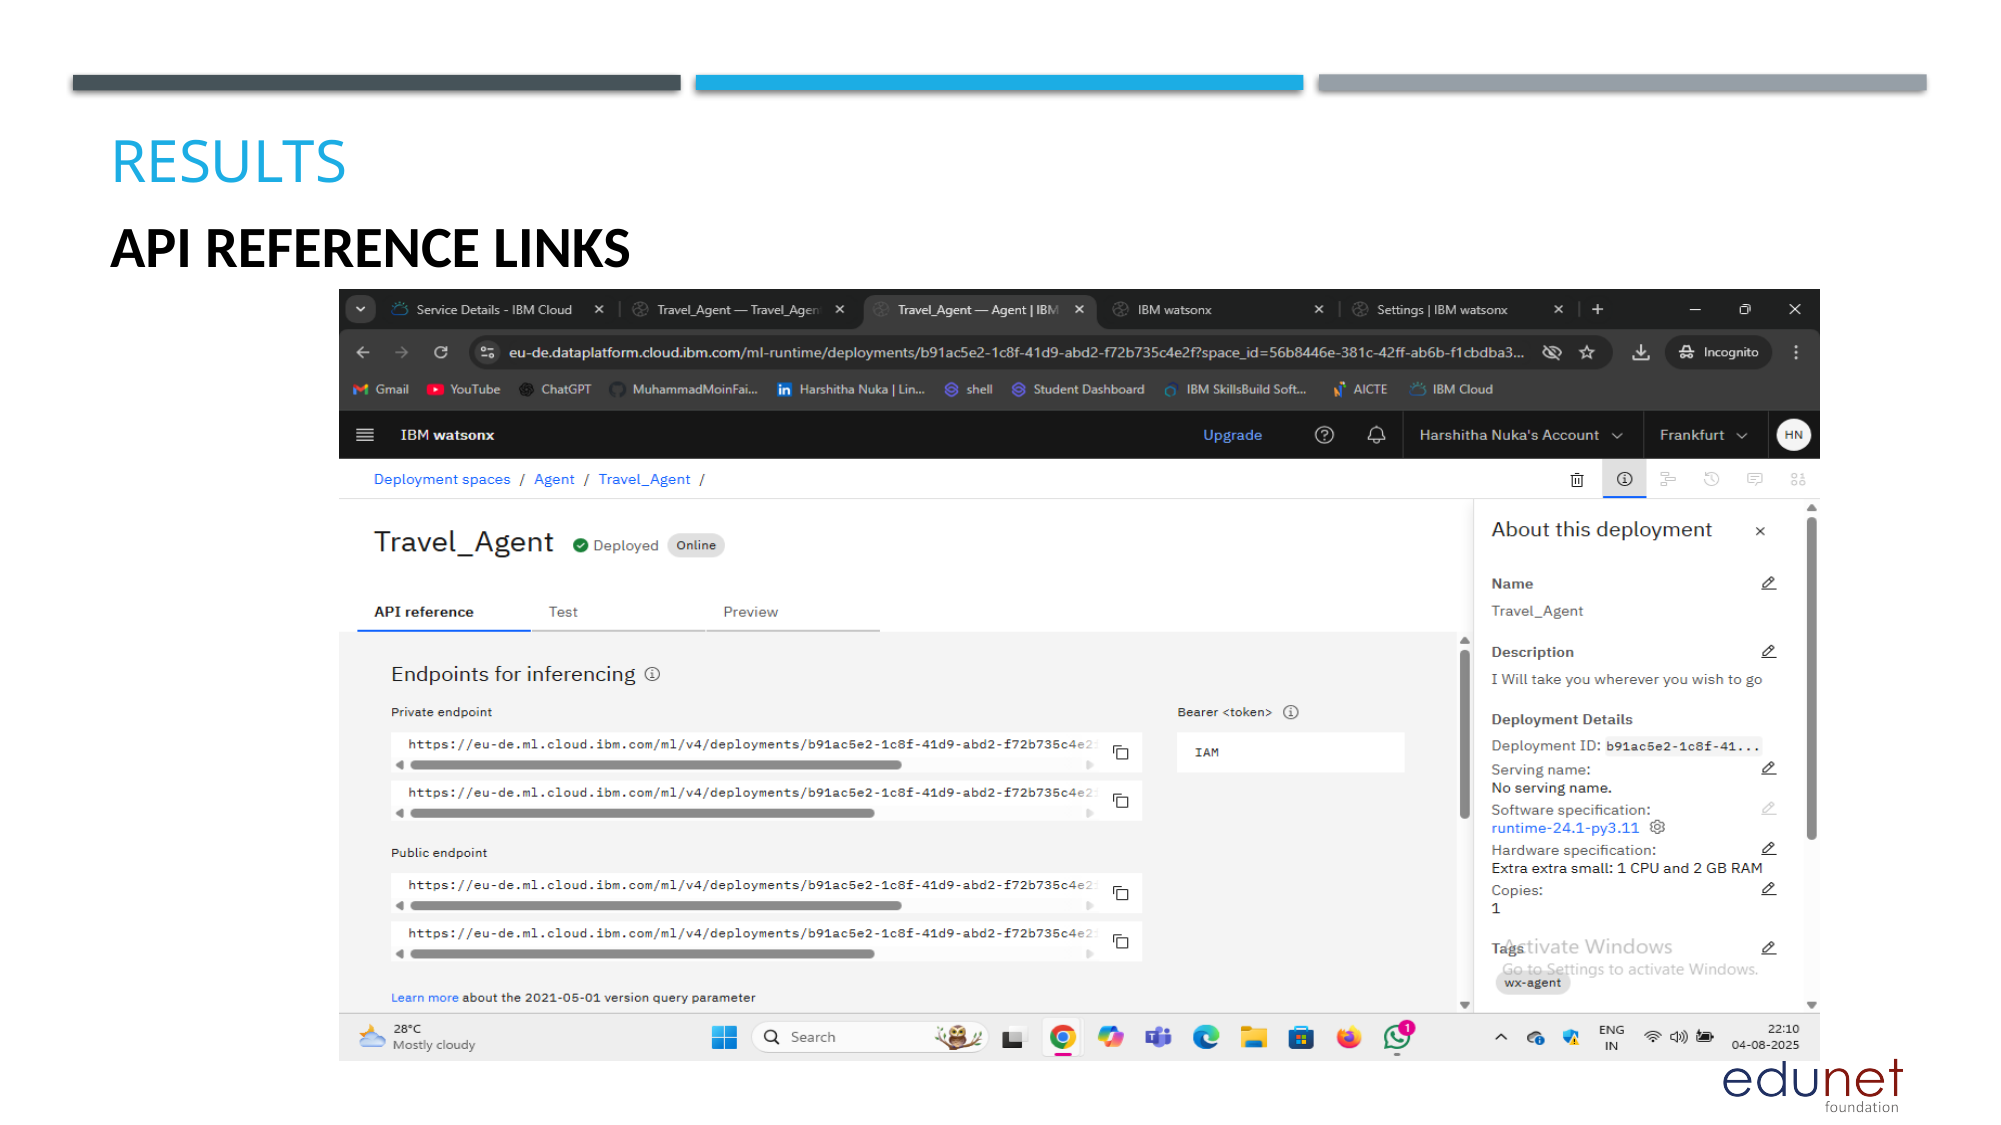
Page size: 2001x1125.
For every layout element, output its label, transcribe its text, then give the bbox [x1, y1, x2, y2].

text_box API REFERENCE LINKS [95, 202, 719, 288]
title Results [95, 115, 1905, 203]
picture [338, 288, 1905, 1116]
